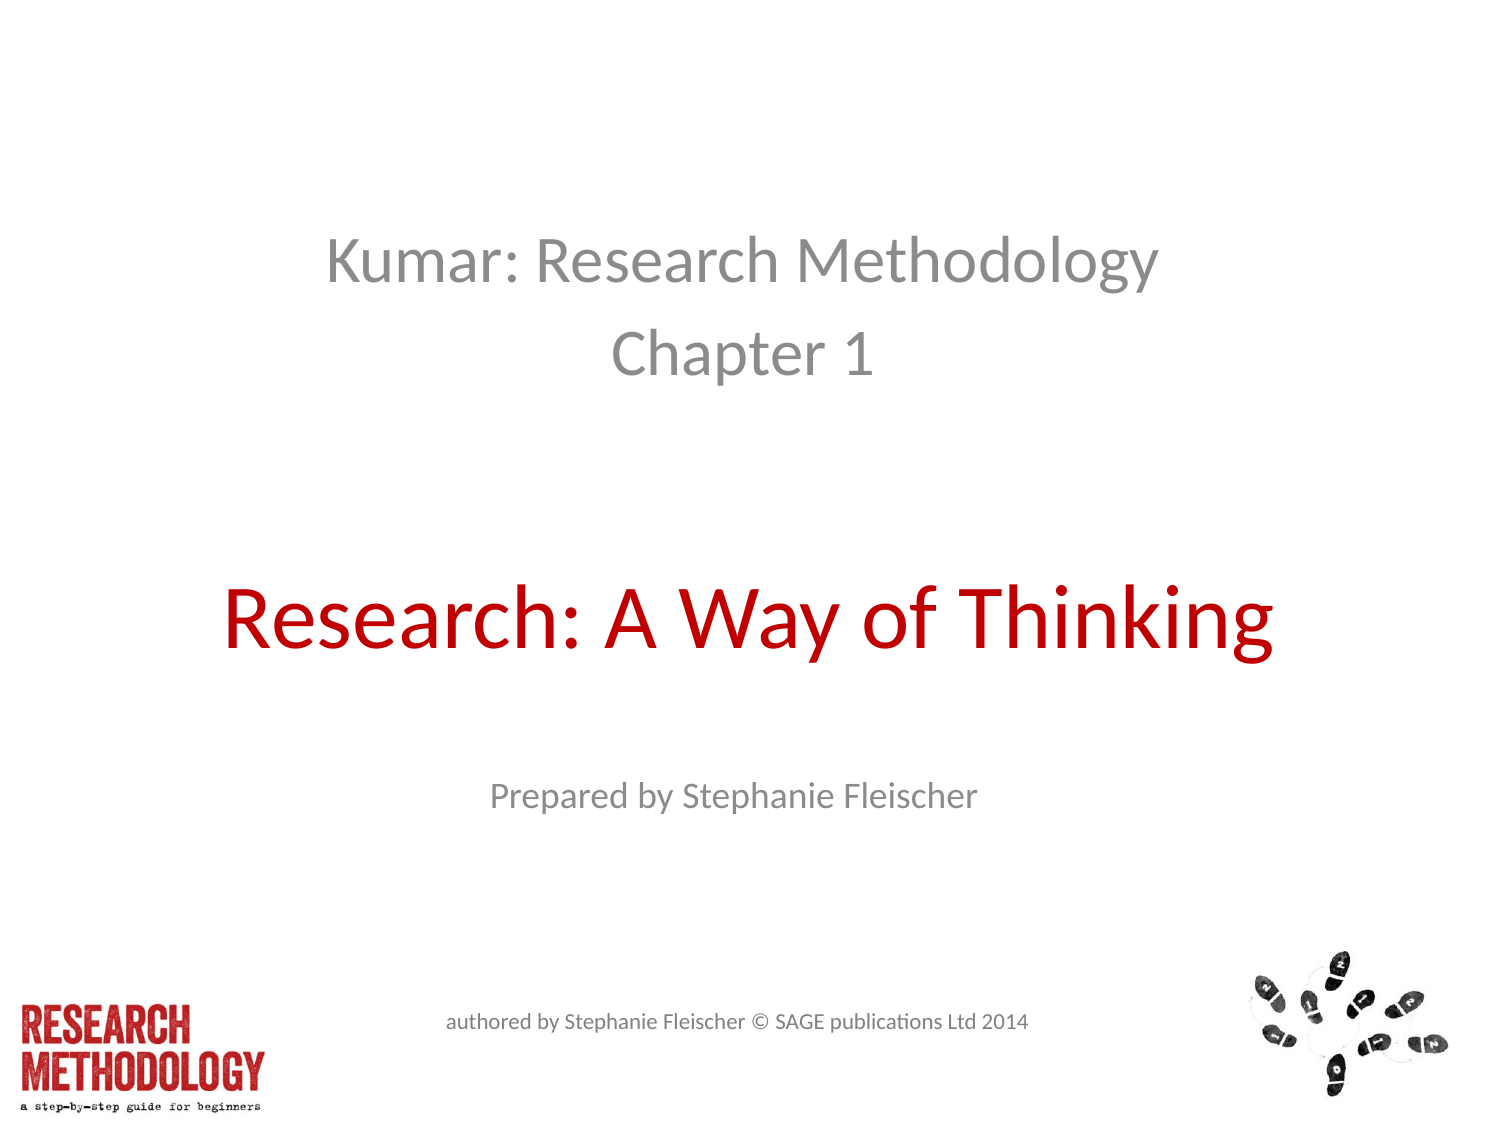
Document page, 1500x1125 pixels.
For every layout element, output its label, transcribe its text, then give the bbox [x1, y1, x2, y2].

title Research: A Way of Thinking [112, 491, 1388, 733]
text_box authored by Stephanie Fleischer © SAGE publications Ltd 2014 [430, 999, 1075, 1042]
picture [12, 999, 280, 1125]
text_box Prepared by Stephanie Fleischer [474, 763, 1038, 868]
subtitle Kumar: Research Methodology Chapter 1 [218, 208, 1269, 496]
picture [1200, 944, 1459, 1125]
